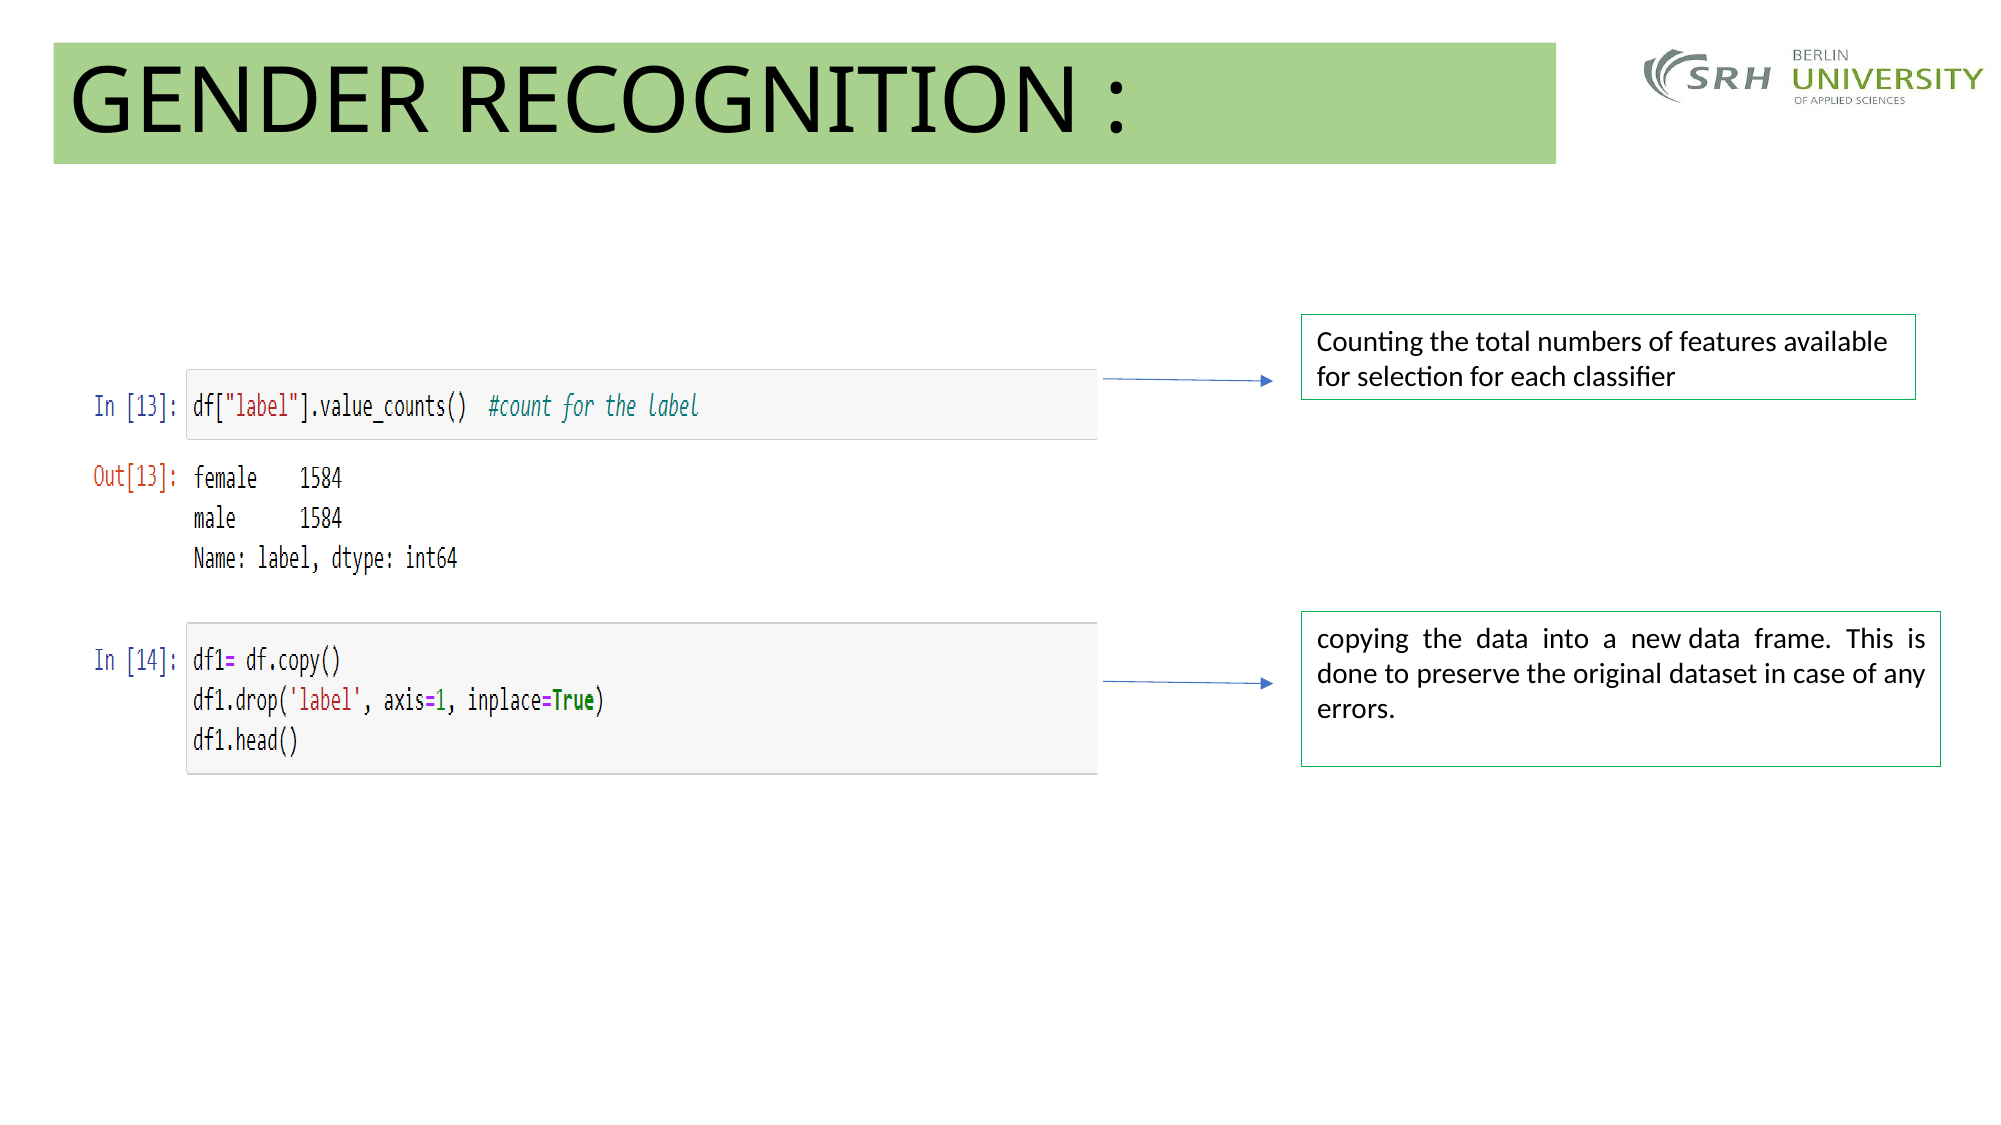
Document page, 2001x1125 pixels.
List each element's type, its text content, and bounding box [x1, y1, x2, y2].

picture [1632, 0, 2000, 154]
text_box Counting the total numbers of features available for selection for each classifier [1301, 314, 1916, 400]
text_box copying the data into a new data frame. This is done to preserve the original dataset in case of any errors. [1301, 611, 1941, 767]
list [18, 343, 1098, 777]
text_box GENDER RECOGNITION : [53, 42, 1557, 164]
